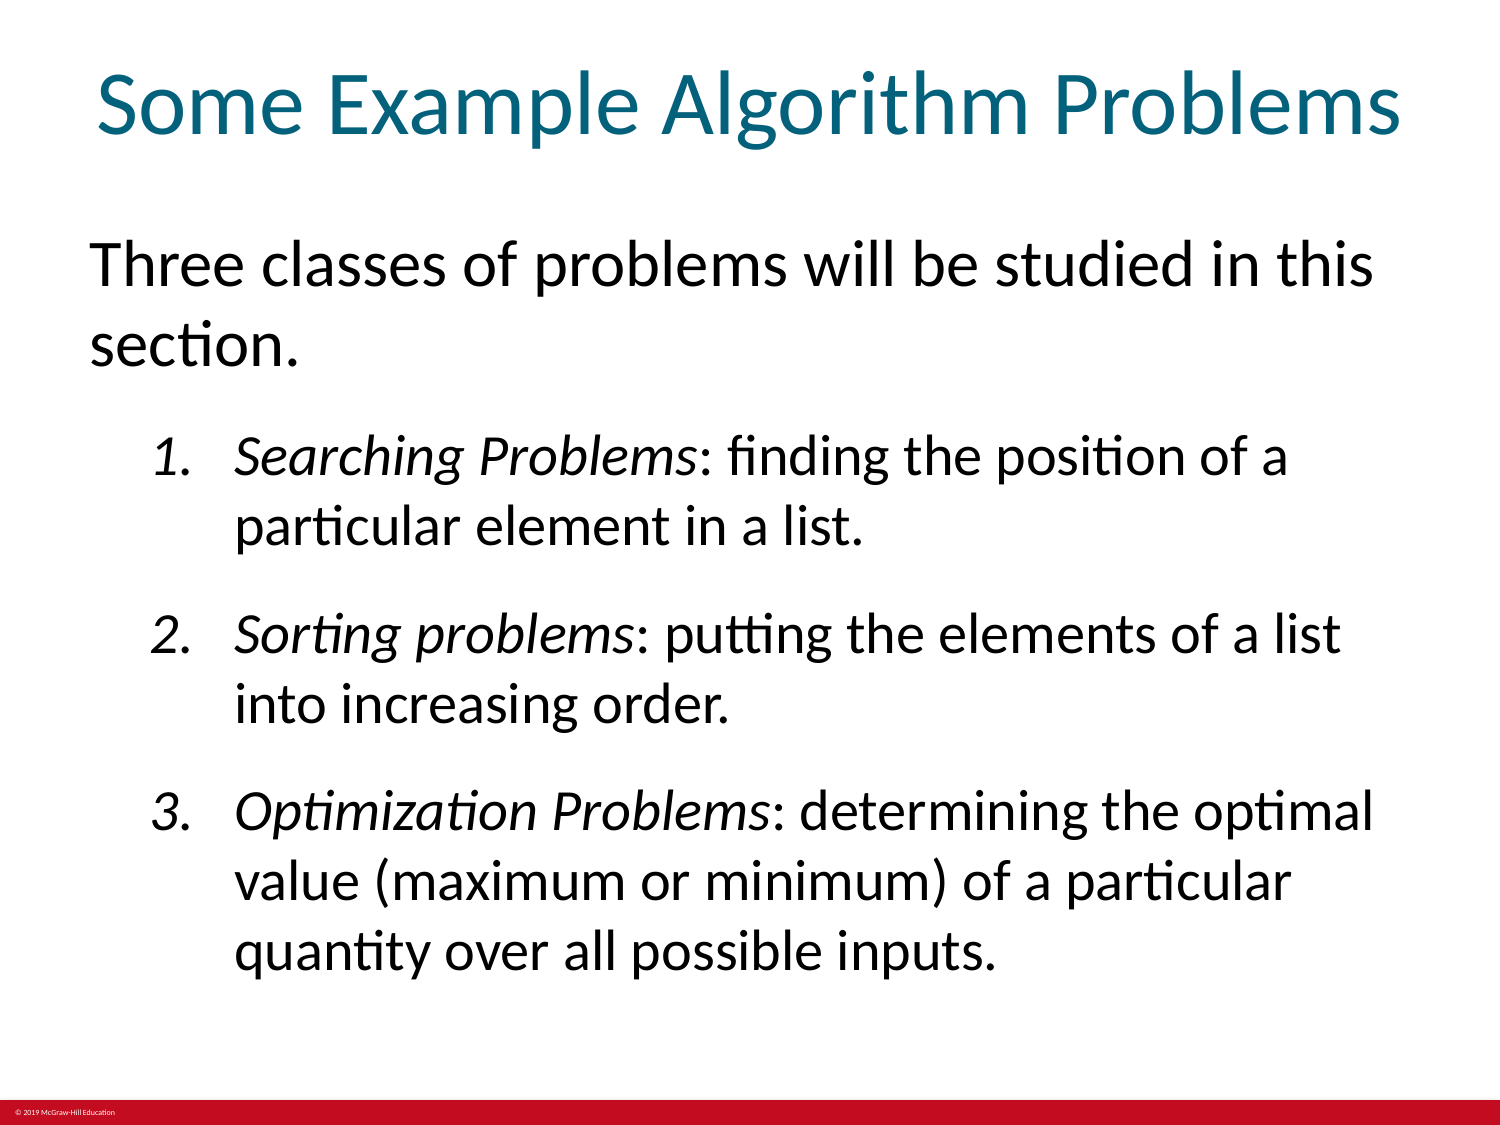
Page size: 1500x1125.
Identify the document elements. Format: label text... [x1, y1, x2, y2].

list Three classes of problems will be studied in this section. Searching Problems: finding the position of a particular element in a list. Sorting problems: putting the elements of a list into increasing order. Optimization Problems: determining the optimal value (maximum or minimum) of a particular quantity over all possible inputs. [75, 212, 1440, 1075]
title Some Example Algorithm Problems [0, 0, 1500, 195]
